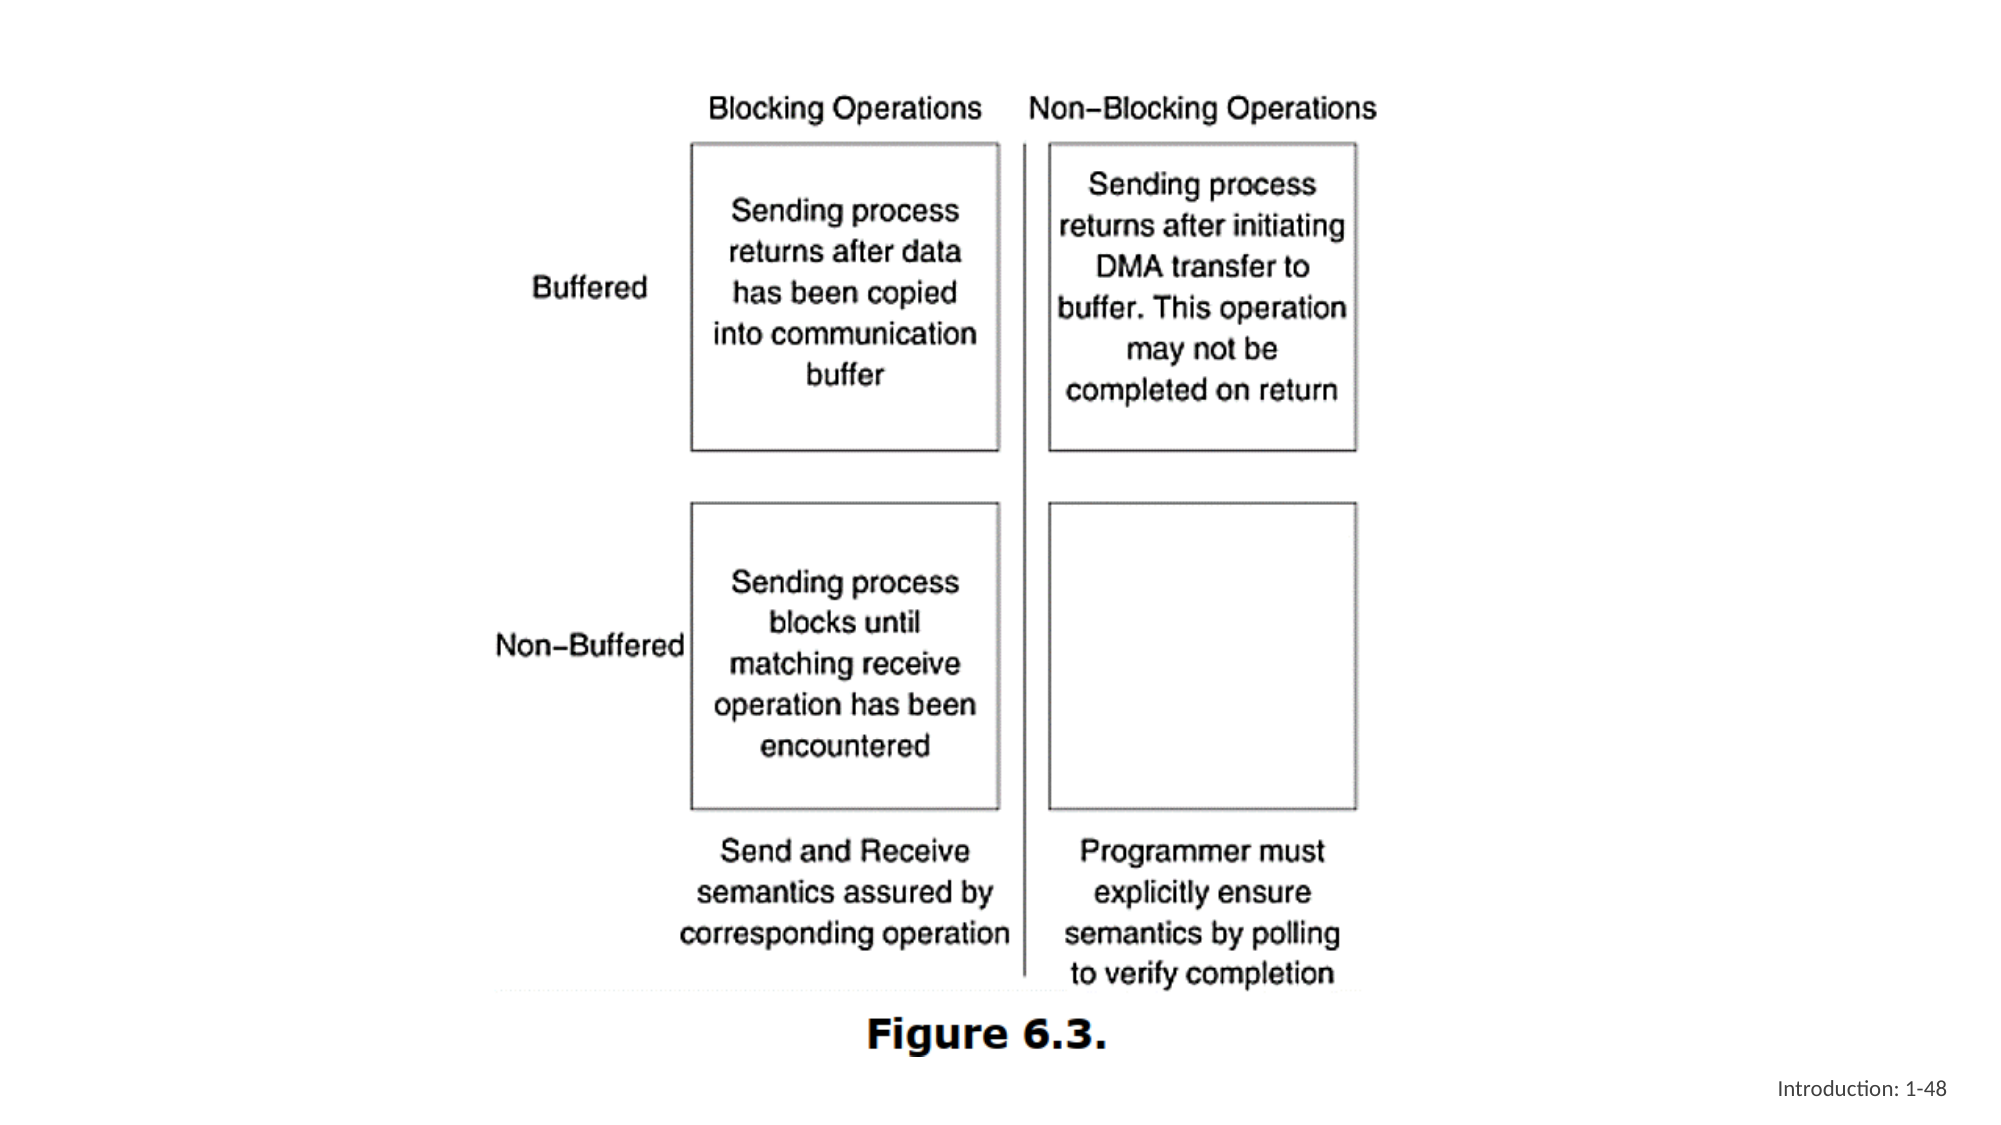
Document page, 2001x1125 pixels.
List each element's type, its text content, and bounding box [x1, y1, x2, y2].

slide_number Introduction: 1-48 [1512, 1056, 1963, 1117]
picture [479, 73, 1380, 1057]
